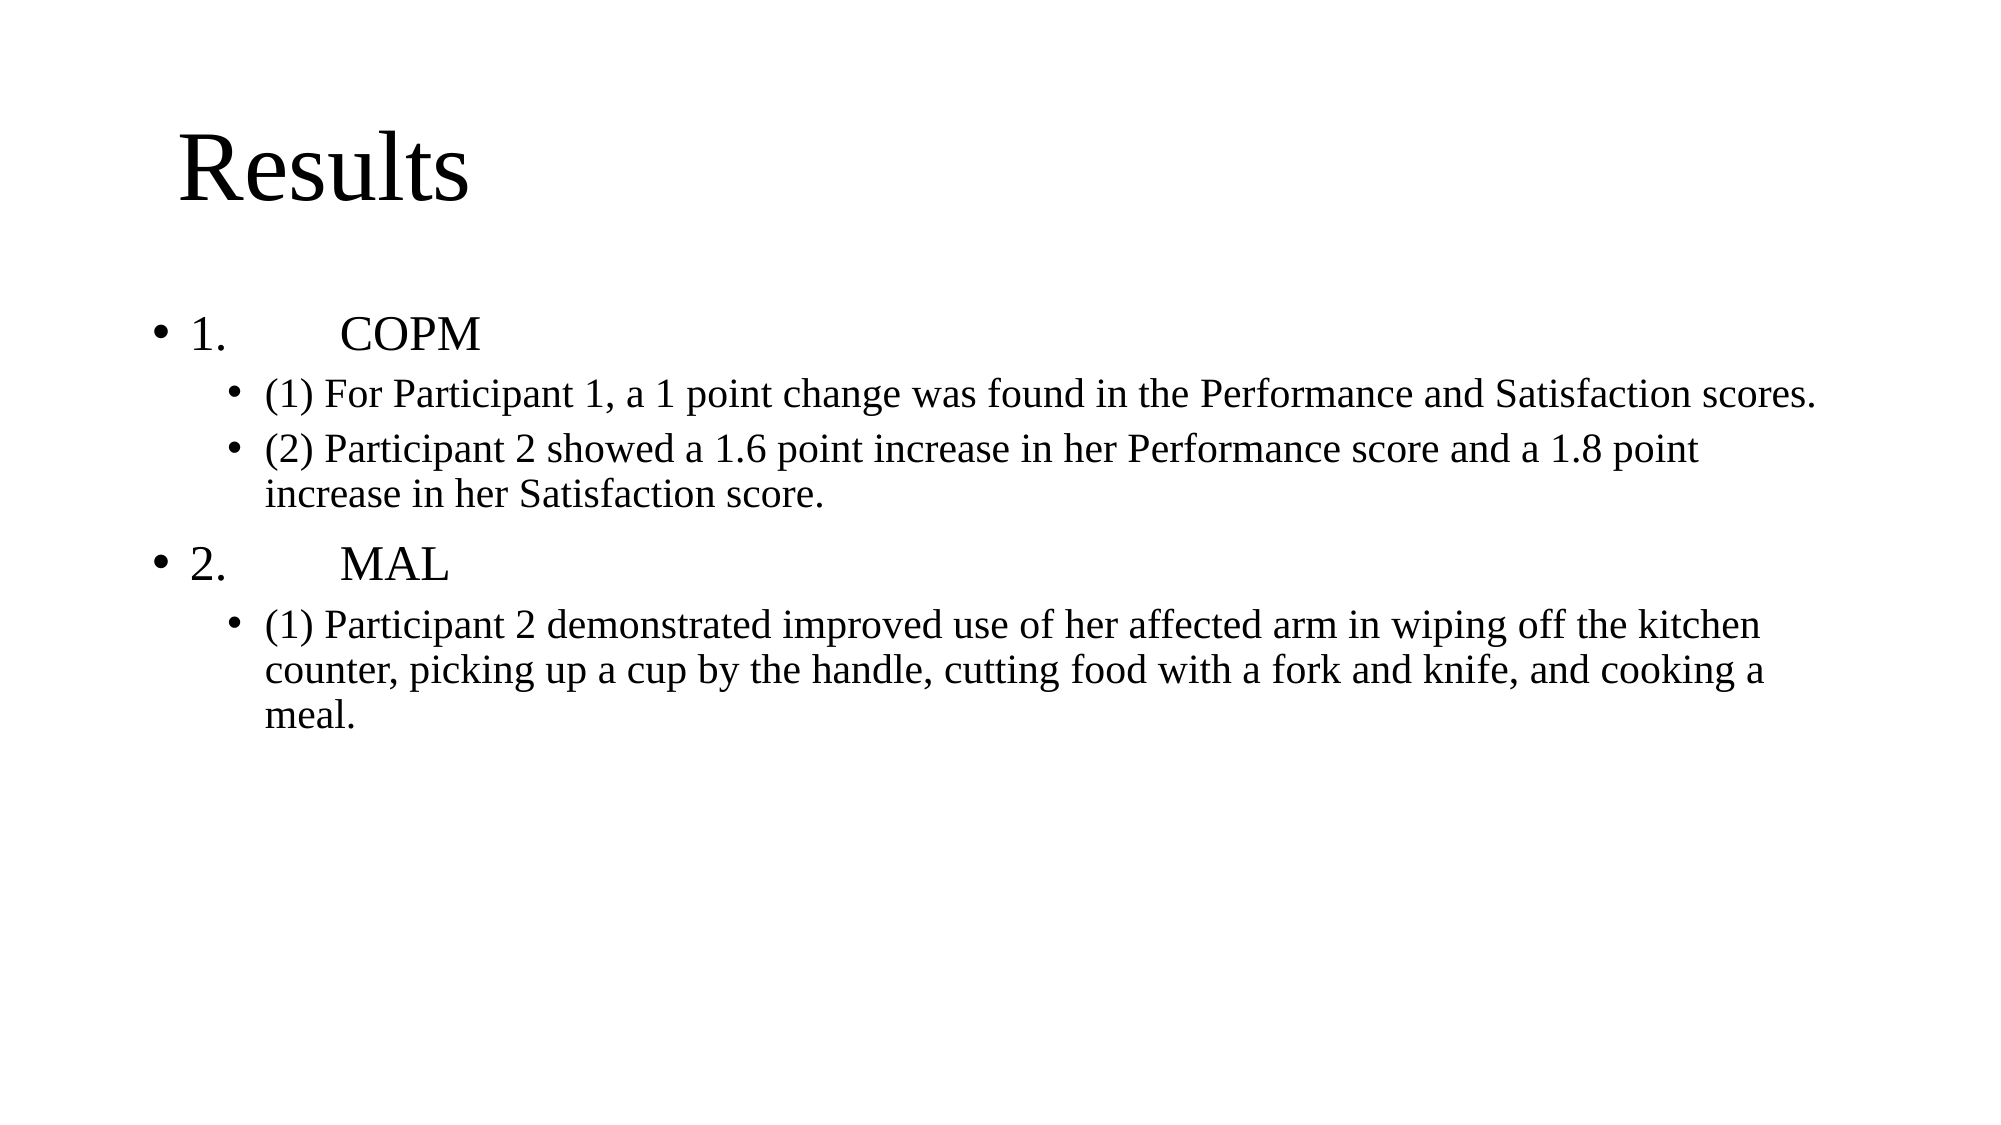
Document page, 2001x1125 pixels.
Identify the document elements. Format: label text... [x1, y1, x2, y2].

title Results [137, 59, 1863, 278]
list 1. COPM (1) For Participant 1, a 1 point change was found in the Performance and Satisfaction scores. (2) Participant 2 showed a 1.6 point increase in her Performance score and a 1.8 point increase in her Satisfaction score. 2. MAL (1) Participant 2 demonstrated improved use of her affected arm in wiping off the kitchen counter, picking up a cup by the handle, cutting food with a fork and knife, and cooking a meal. [137, 299, 1863, 1014]
